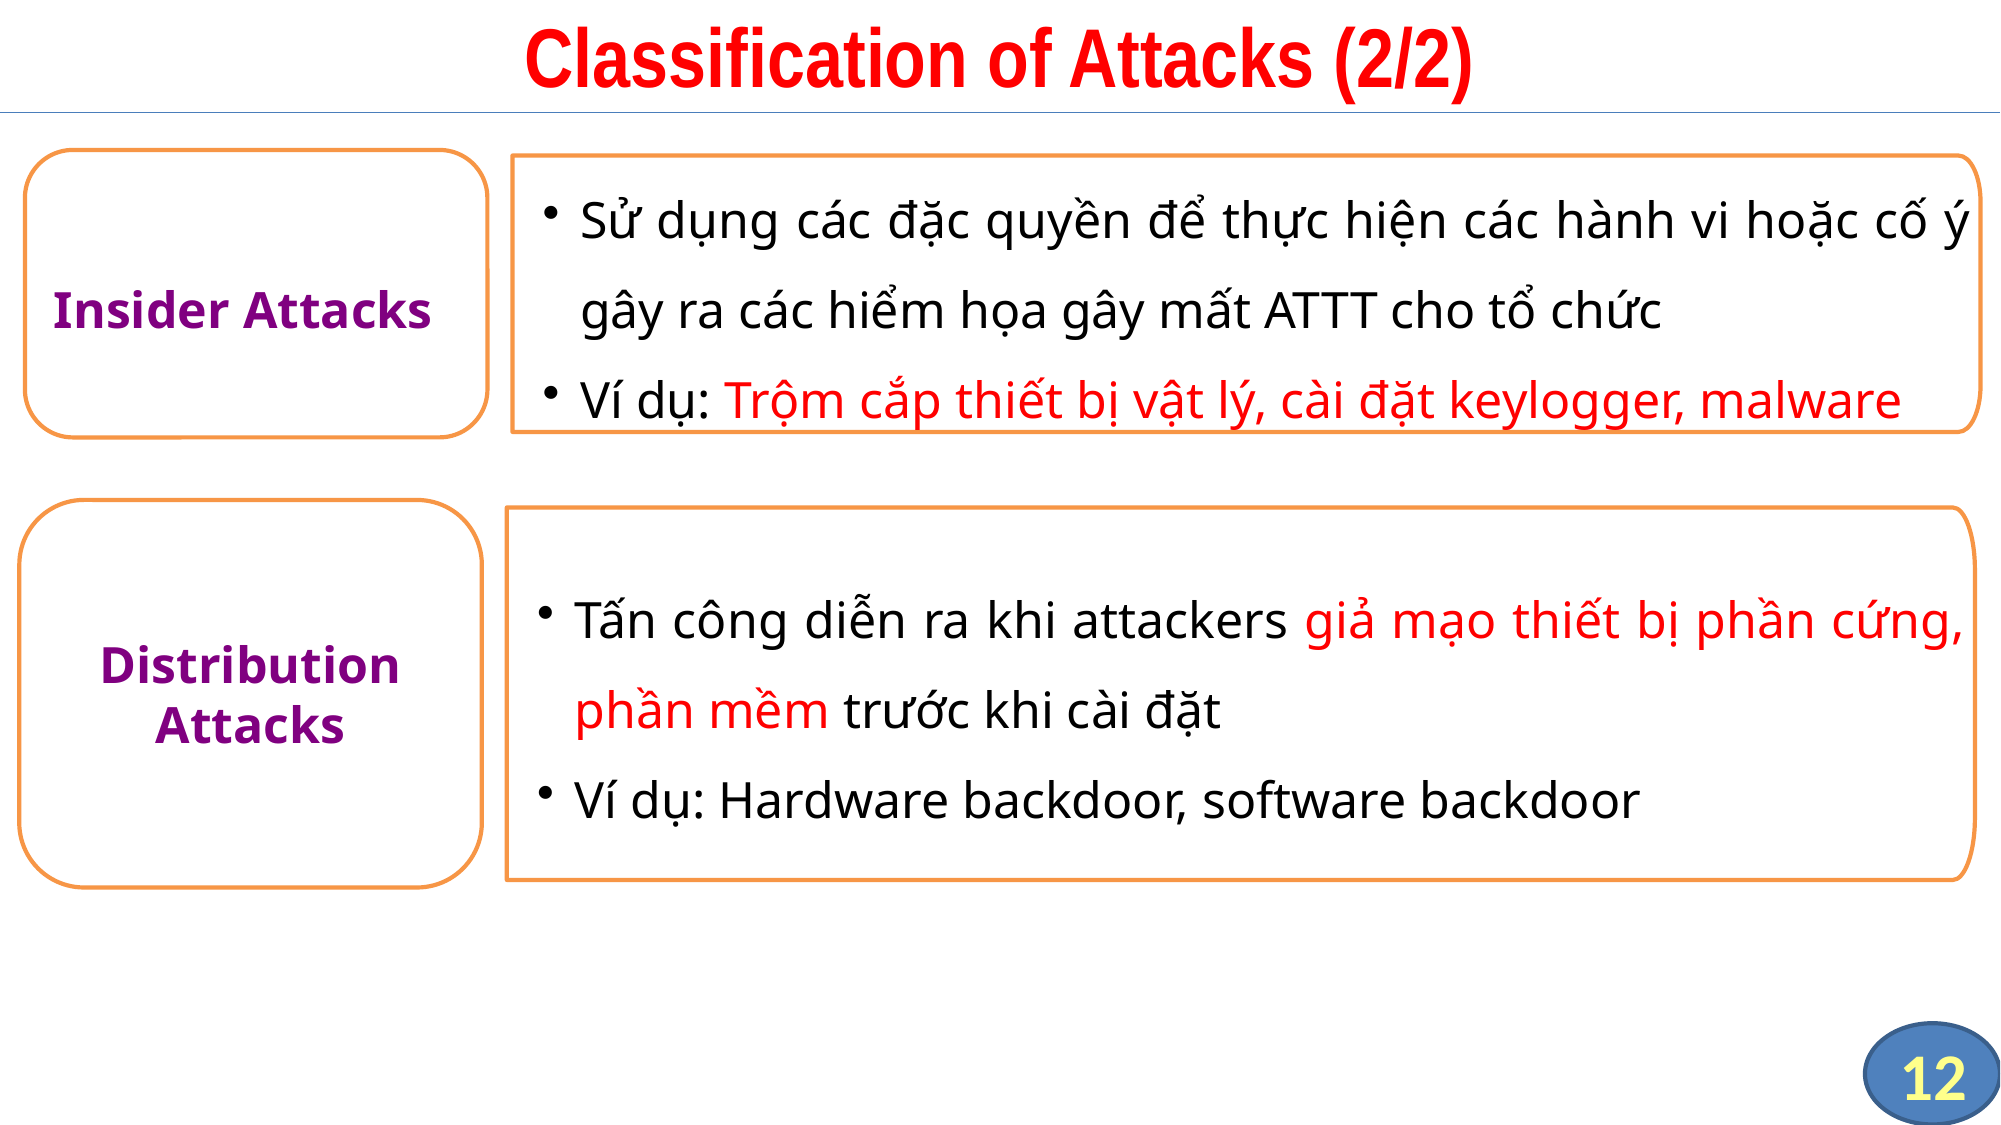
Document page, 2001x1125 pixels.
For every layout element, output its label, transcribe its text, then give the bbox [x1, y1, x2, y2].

slide_number 12 [1866, 1023, 2000, 1125]
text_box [19, 499, 1976, 888]
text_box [24, 149, 1981, 438]
title Classification of Attacks (2/2) [0, 0, 2000, 113]
